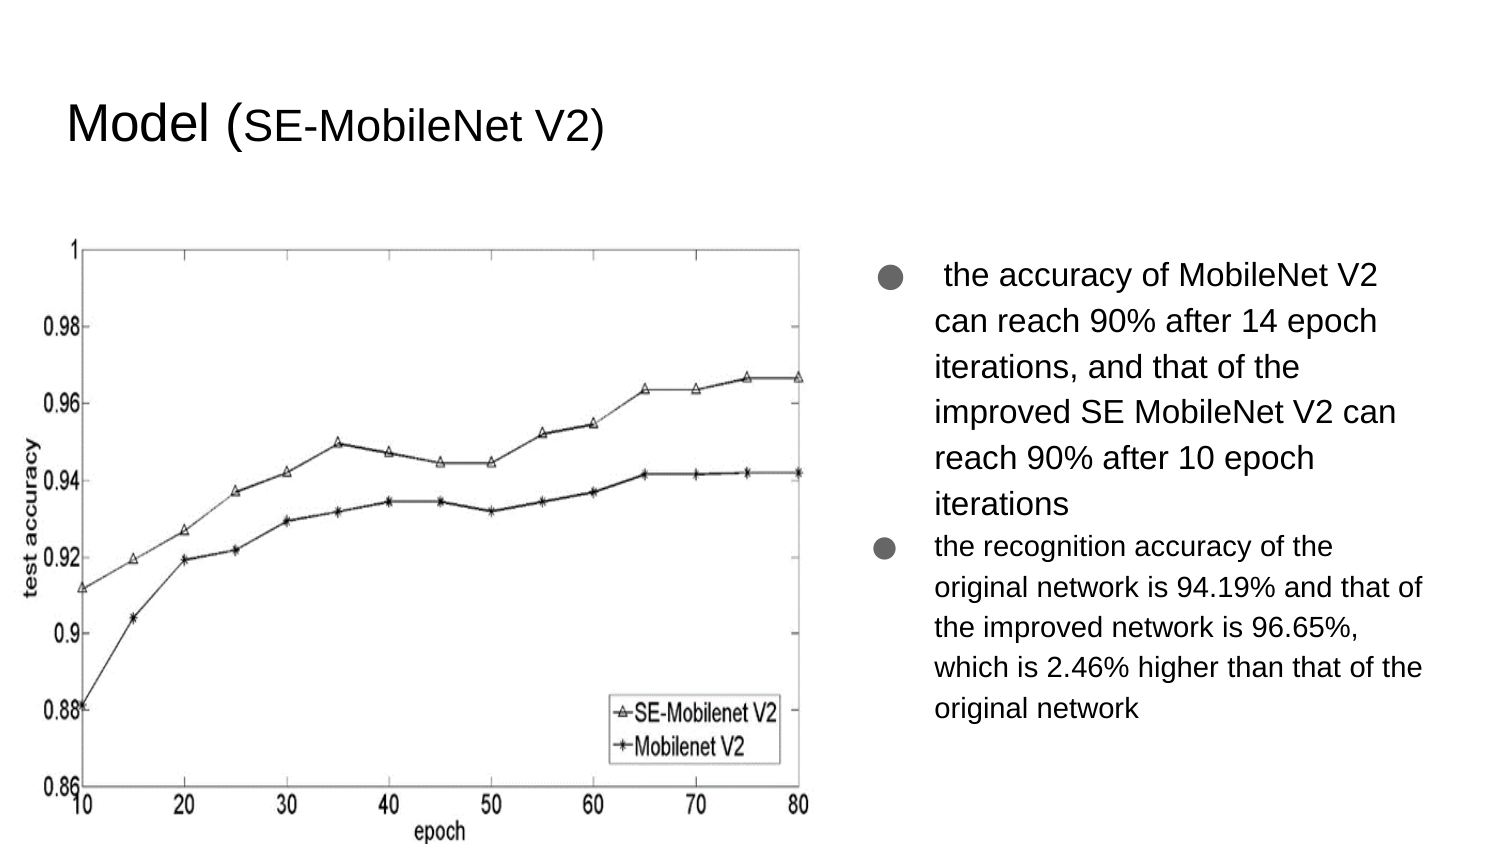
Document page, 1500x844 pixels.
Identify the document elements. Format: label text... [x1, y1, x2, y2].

list the accuracy of MobileNet V2 can reach 90% after 14 epoch iterations, and that of the improved SE MobileNet V2 can reach 90% after 10 epoch iterations the recognition accuracy of the original network is 94.19% and that of the improved network is 96.65%, which is 2.46% higher than that of the original network [844, 232, 1449, 803]
picture [10, 200, 823, 844]
title Model (SE-MobileNet V2) [51, 72, 1449, 167]
